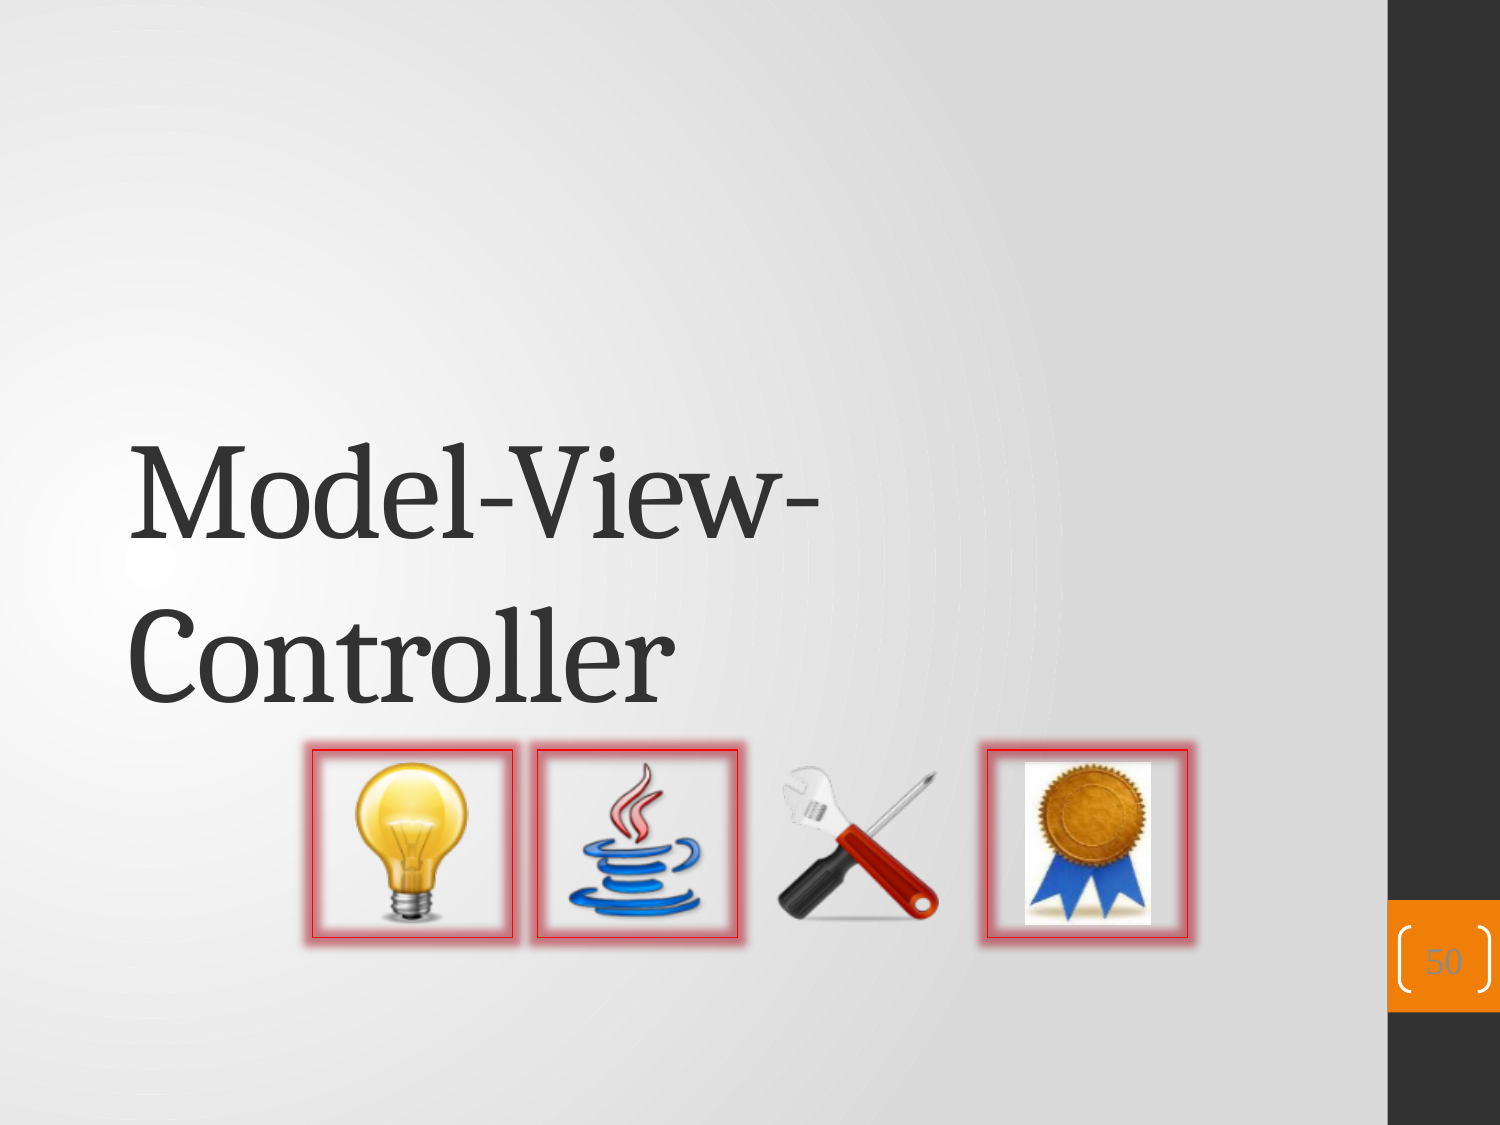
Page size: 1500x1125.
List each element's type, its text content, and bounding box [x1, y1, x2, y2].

text_box [536, 749, 739, 938]
picture [1024, 761, 1151, 926]
slide_number 50 [1397, 925, 1492, 994]
text_box [986, 749, 1189, 938]
picture [324, 761, 501, 926]
title Model-View-Controller [112, 312, 1350, 738]
picture [549, 761, 726, 926]
picture [774, 761, 951, 926]
text_box [311, 749, 514, 938]
